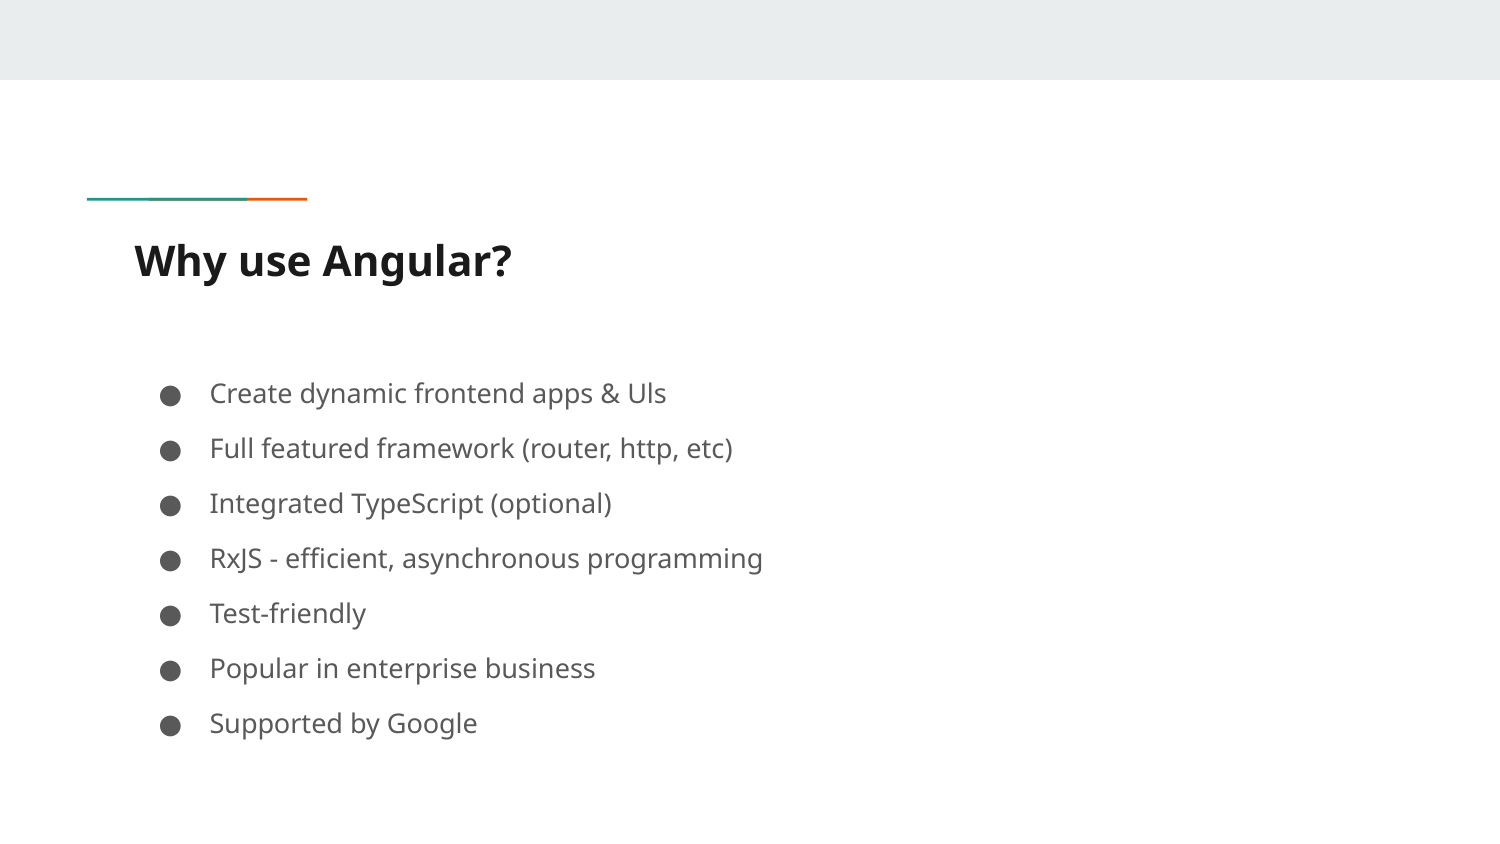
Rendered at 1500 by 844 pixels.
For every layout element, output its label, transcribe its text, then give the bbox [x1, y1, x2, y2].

title Why use Angular? [119, 216, 1381, 305]
list Create dynamic frontend apps & Uls Full featured framework (router, http, etc) Integrated TypeScript (optional) RxJS - efficient, asynchronous programming Test-friendly Popular in enterprise business Supported by Google [119, 341, 1381, 794]
